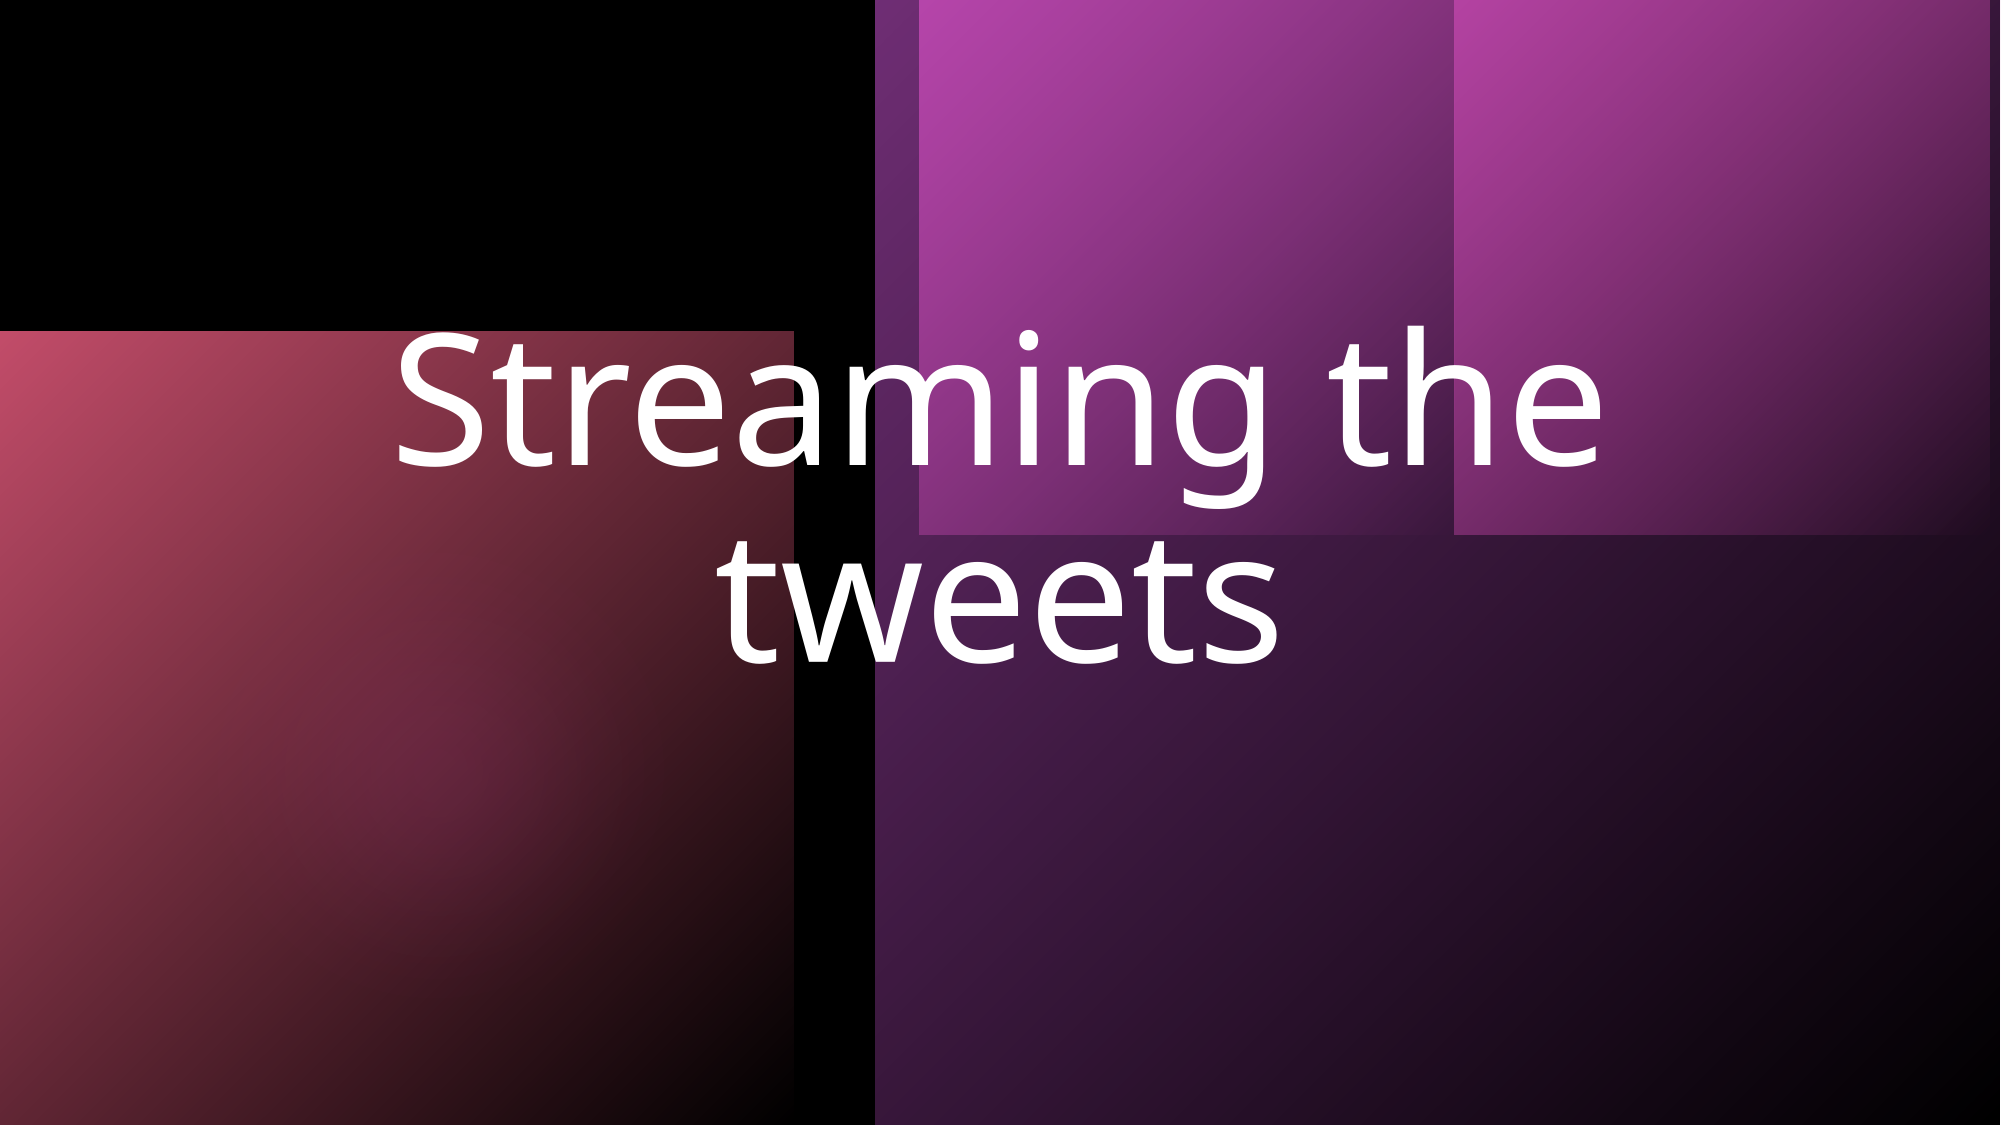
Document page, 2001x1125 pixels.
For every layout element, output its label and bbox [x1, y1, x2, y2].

text_box [0, 0, 2000, 1125]
